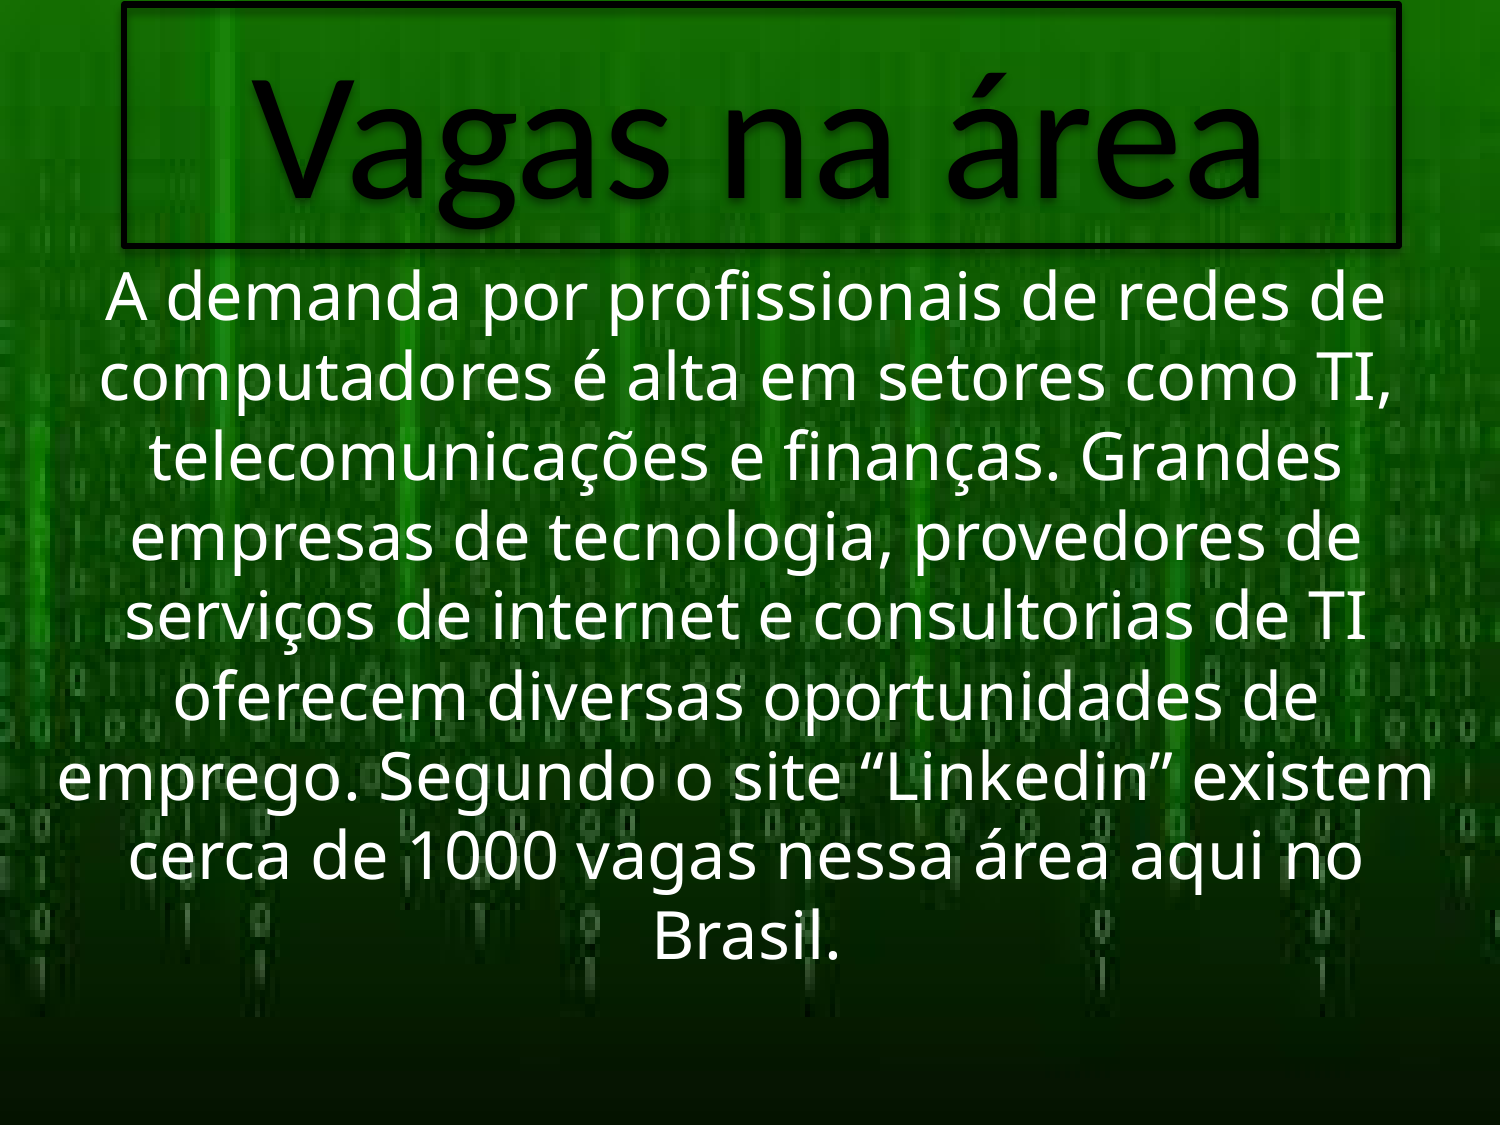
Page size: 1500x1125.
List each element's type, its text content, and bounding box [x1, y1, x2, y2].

text_box A demanda por profissionais de redes de computadores é alta em setores como TI, telecomunicações e finanças. Grandes empresas de tecnologia, provedores de serviços de internet e consultorias de TI oferecem diversas oportunidades de emprego. Segundo o site “Linkedin” existem cerca de 1000 vagas nessa área aqui no Brasil. [17, 246, 1477, 1061]
picture [0, 0, 1500, 1125]
title Vagas na área [123, 4, 1399, 246]
